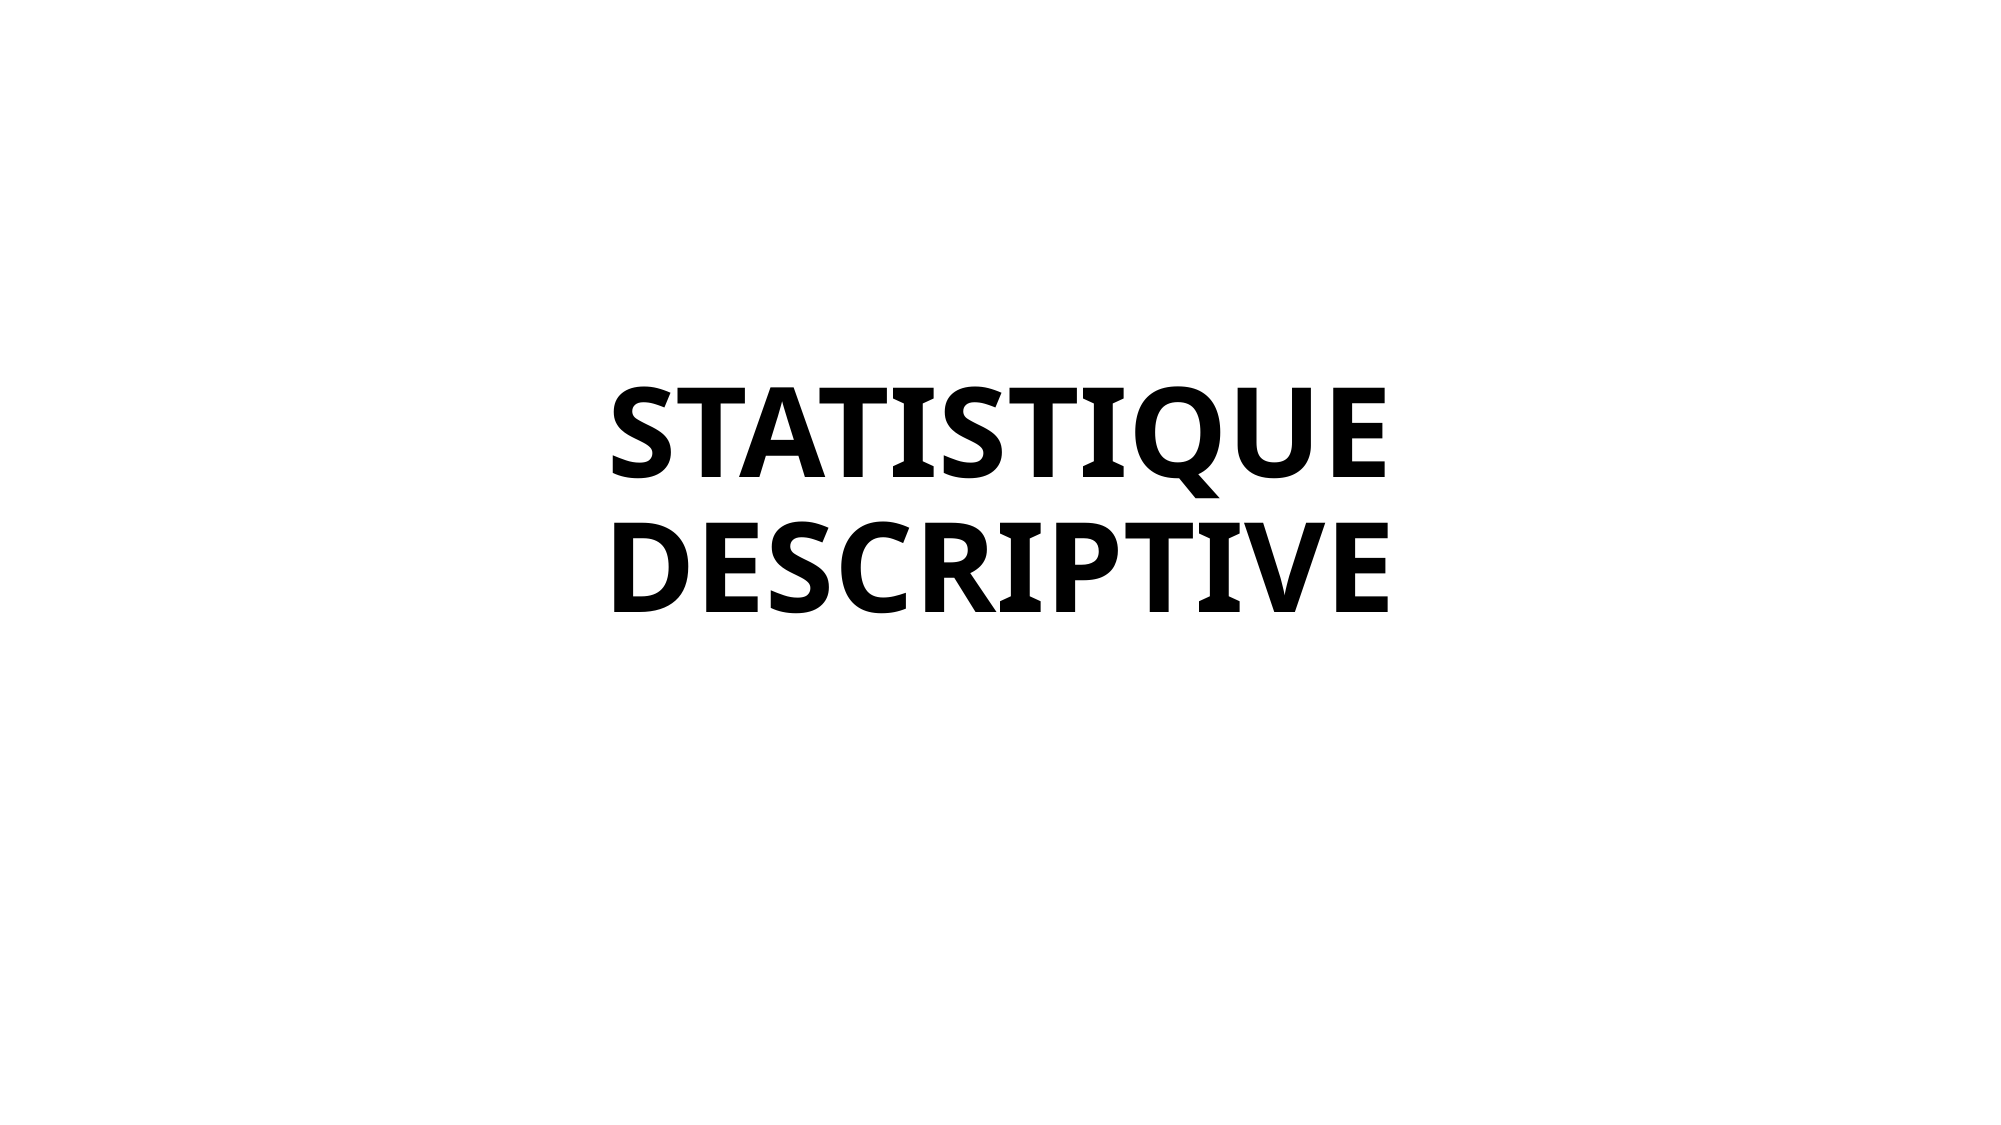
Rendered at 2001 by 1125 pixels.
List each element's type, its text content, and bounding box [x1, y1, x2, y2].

title STATISTIQUE DESCRIPTIVE [249, 477, 1750, 648]
